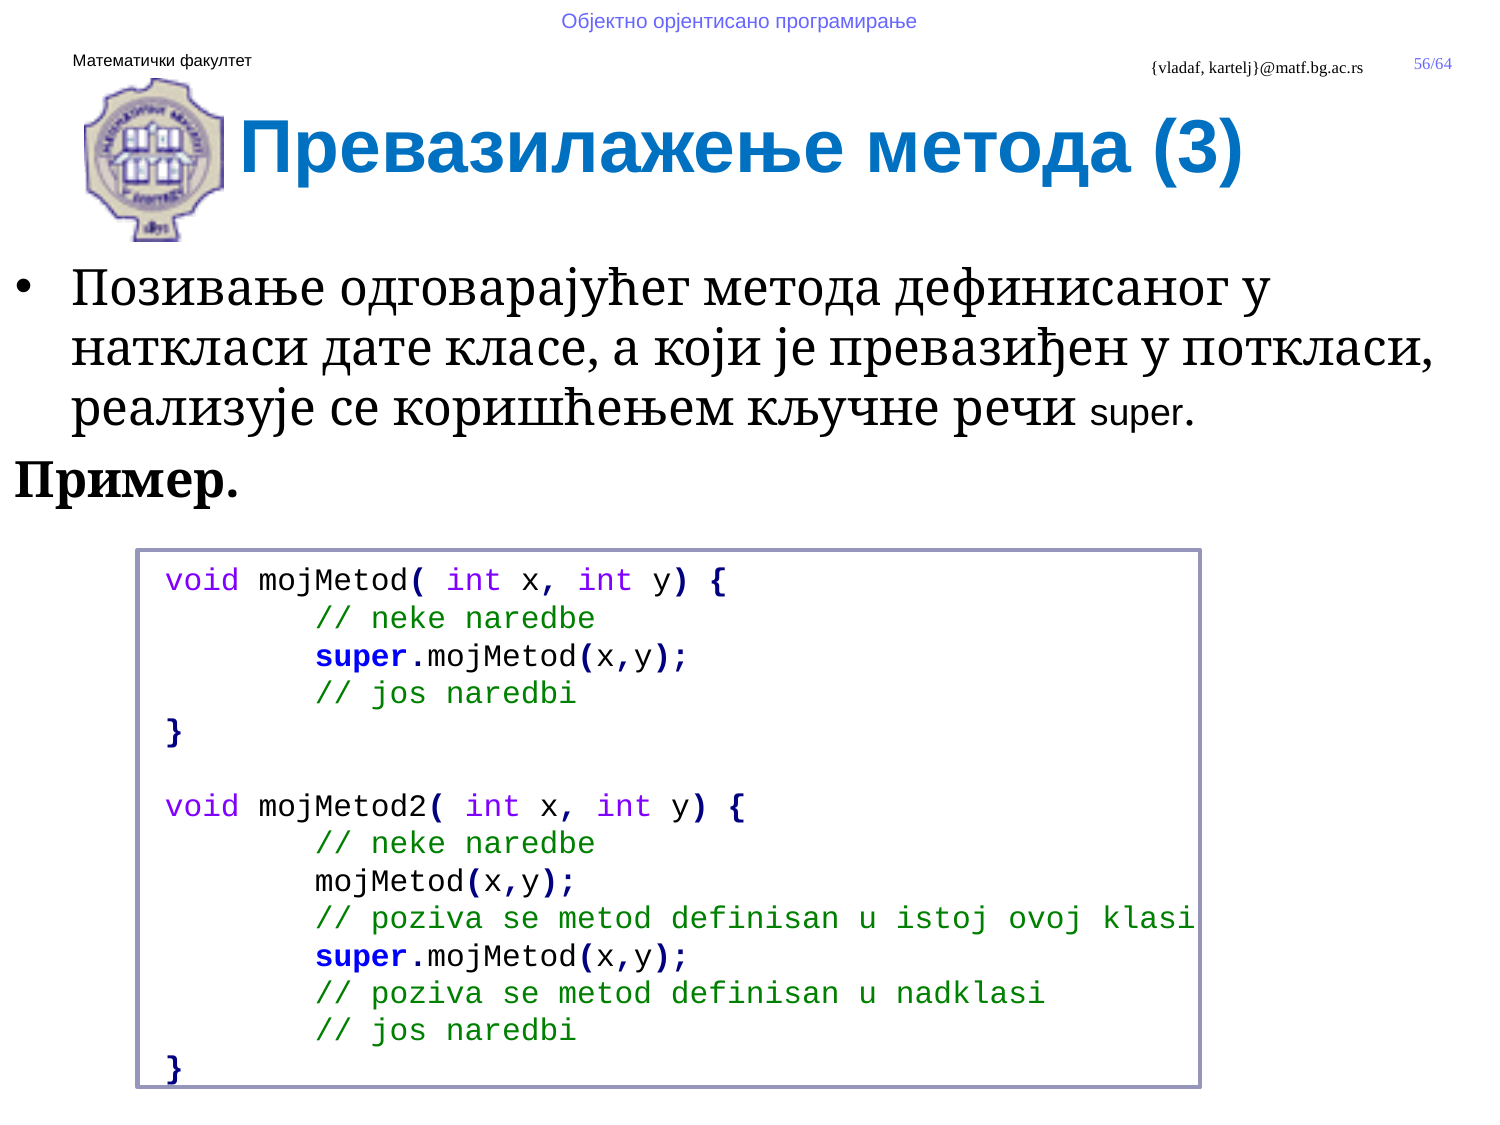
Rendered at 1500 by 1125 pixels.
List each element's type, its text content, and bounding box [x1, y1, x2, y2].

text_box Превазилажење метода (3) [224, 90, 1500, 233]
text_box Позивање одговарајућег метода дефинисаног у наткласи дате класе, а који је превазиђен у поткласи, реализује се коришћењем кључне речи super. Пример. void mojMetod( int x, int y) { // nekе naredbe super.mojMetod(x,y); // jos naredbi } void mojMetod2( int x, int y) { // nekе naredbe mojMetod(x,y); // poziva se metod definisan u istoj ovoj klasi super.mojMetod(x,y); // poziva se metod definisan u nadklasi // jos naredbi } [0, 247, 1450, 1125]
text_box [135, 548, 1202, 1089]
picture [84, 78, 224, 242]
